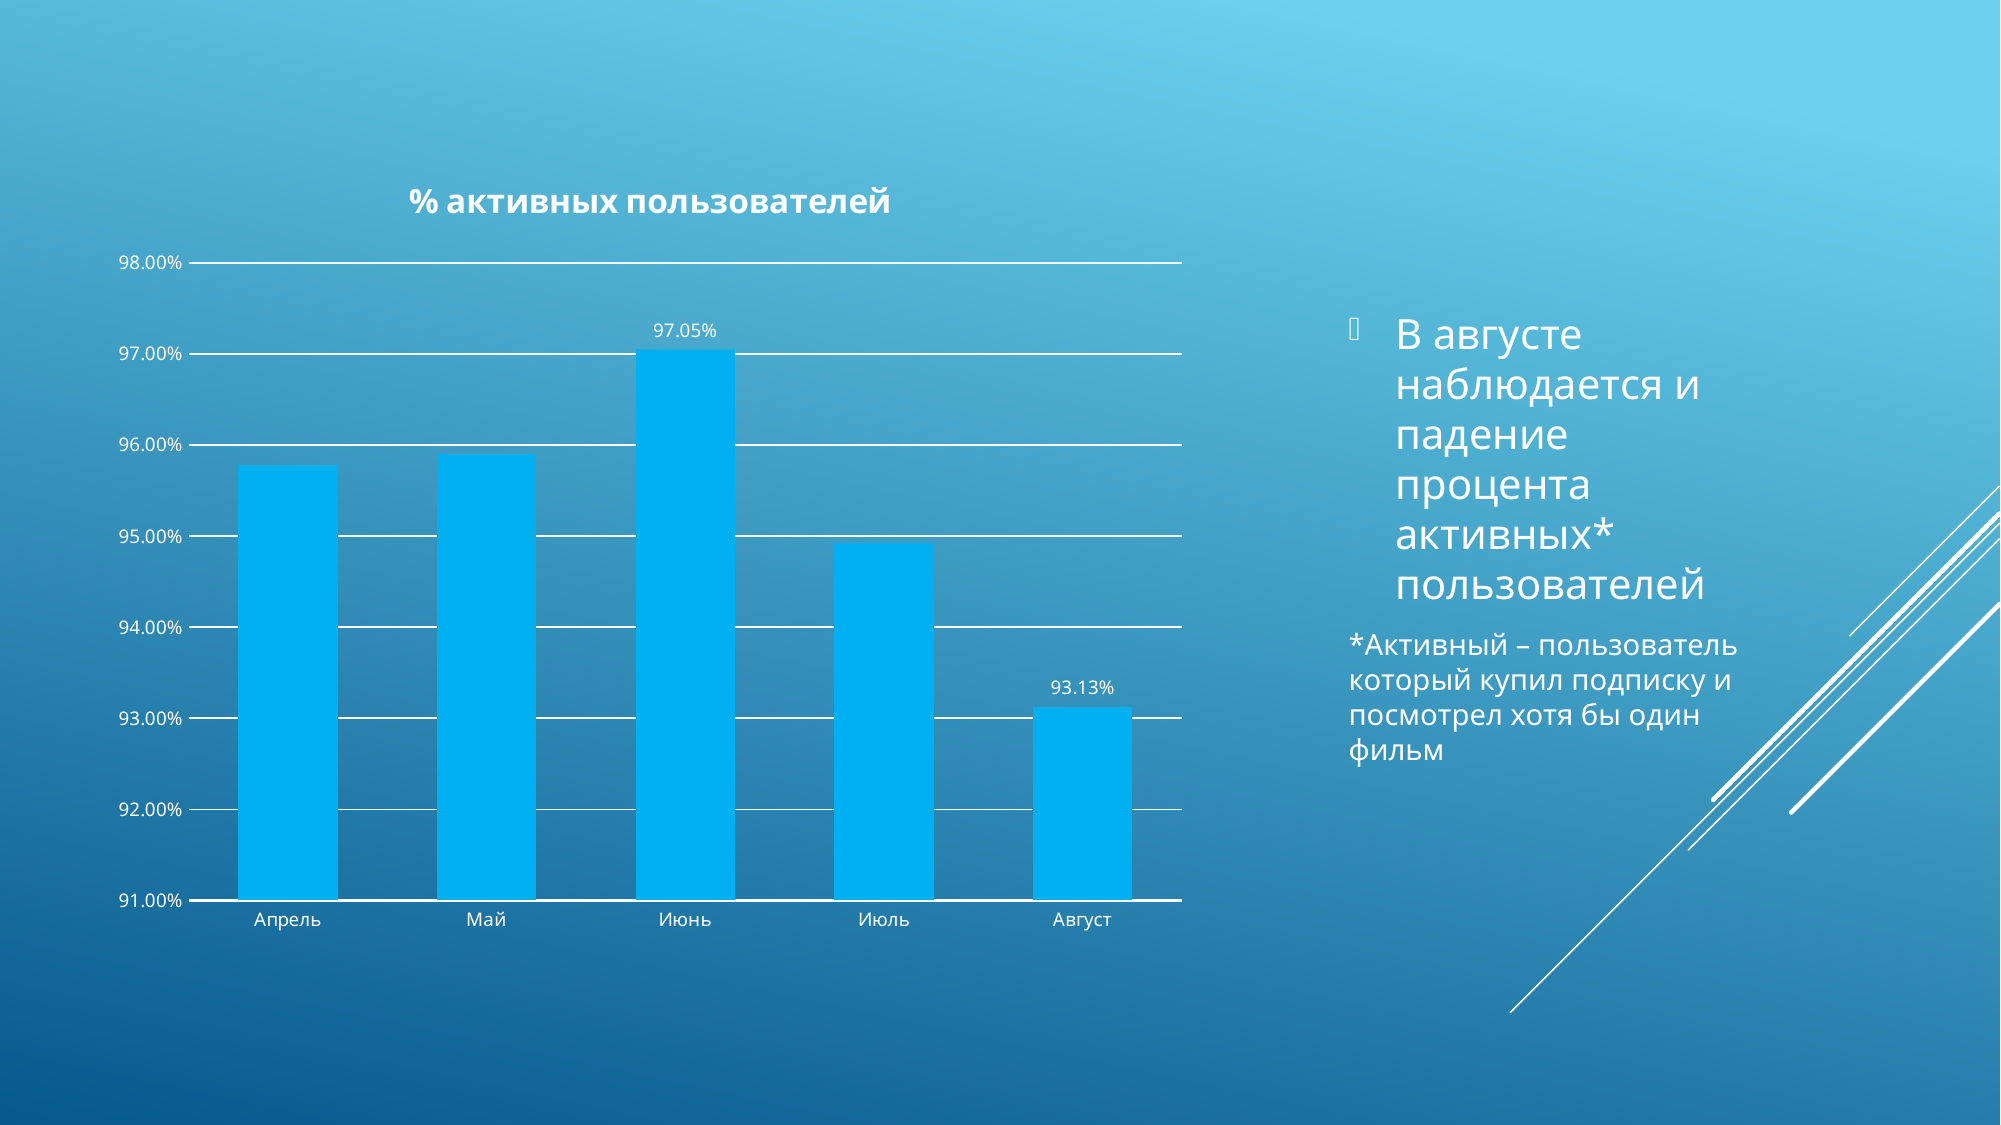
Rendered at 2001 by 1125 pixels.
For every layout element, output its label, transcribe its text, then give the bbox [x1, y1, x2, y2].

chart [96, 145, 1205, 950]
list В августе наблюдается и падение процента активных* пользователей *Активный – пользователь который купил подписку и посмотрел хотя бы один фильм [1333, 145, 1774, 929]
